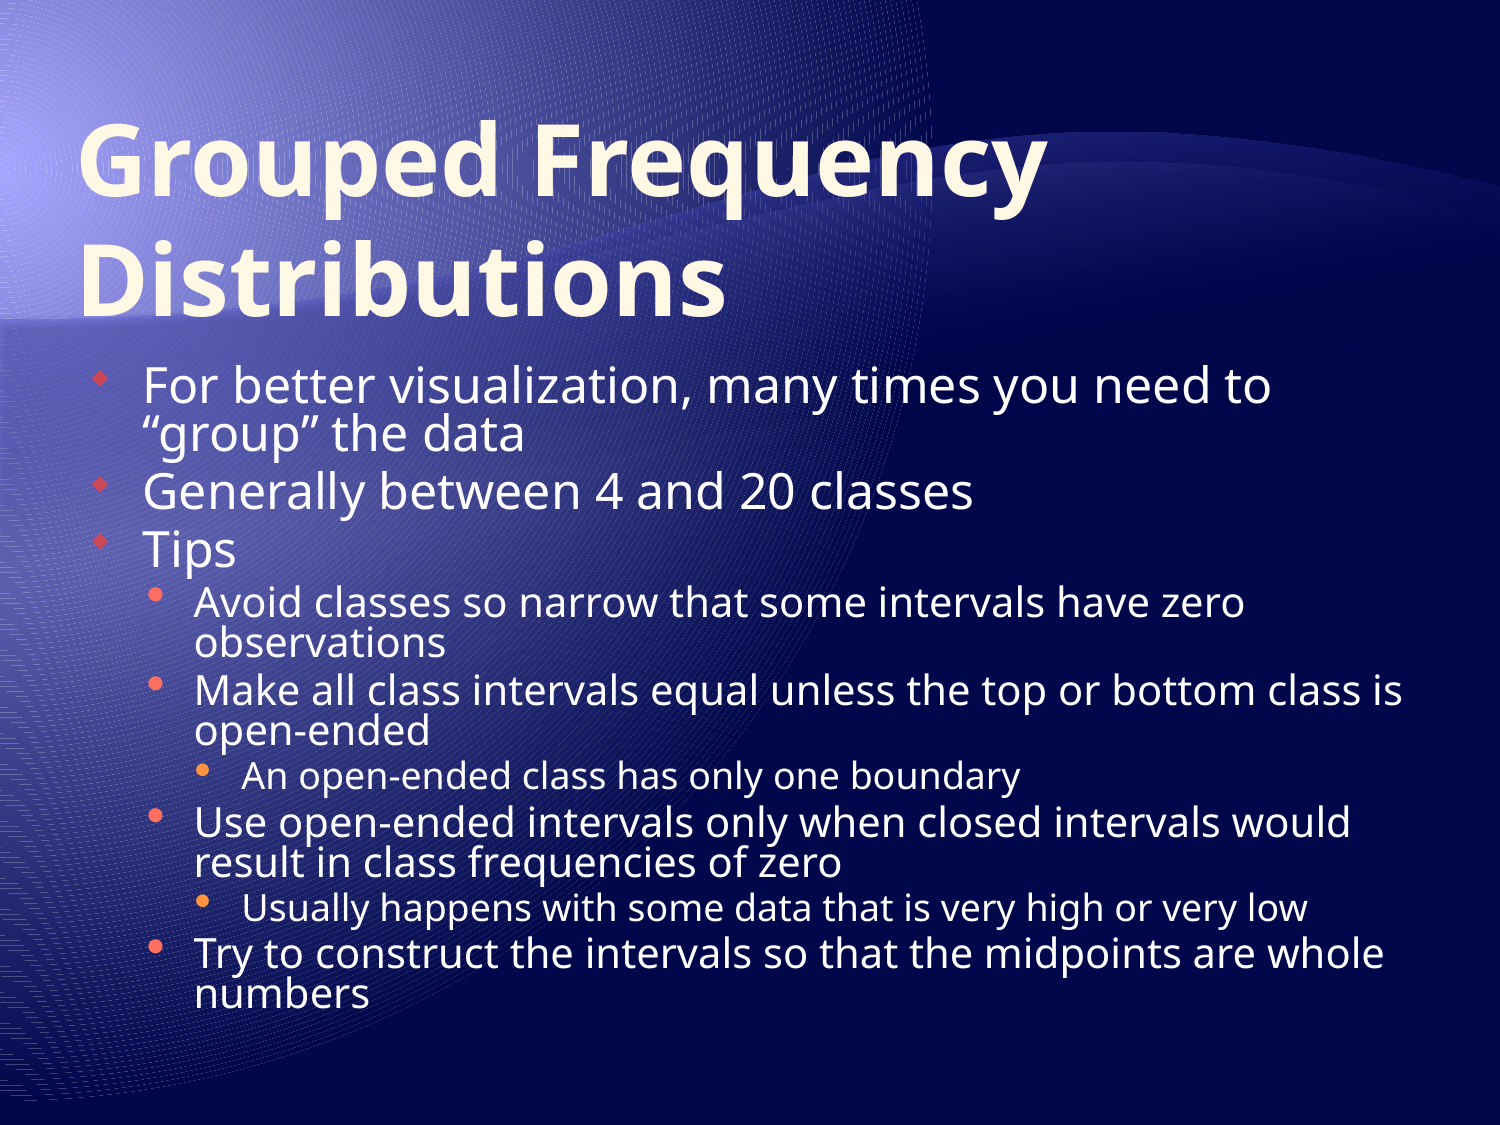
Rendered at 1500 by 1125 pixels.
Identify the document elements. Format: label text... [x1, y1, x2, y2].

list For better visualization, many times you need to “group” the data Generally between 4 and 20 classes Tips Avoid classes so narrow that some intervals have zero observations Make all class intervals equal unless the top or bottom class is open-ended An open-ended class has only one boundary Use open-ended intervals only when closed intervals would result in class frequencies of zero Usually happens with some data that is very high or very low Try to construct the intervals so that the midpoints are whole numbers [75, 357, 1425, 1033]
title Grouped Frequency Distributions [75, 87, 1425, 338]
